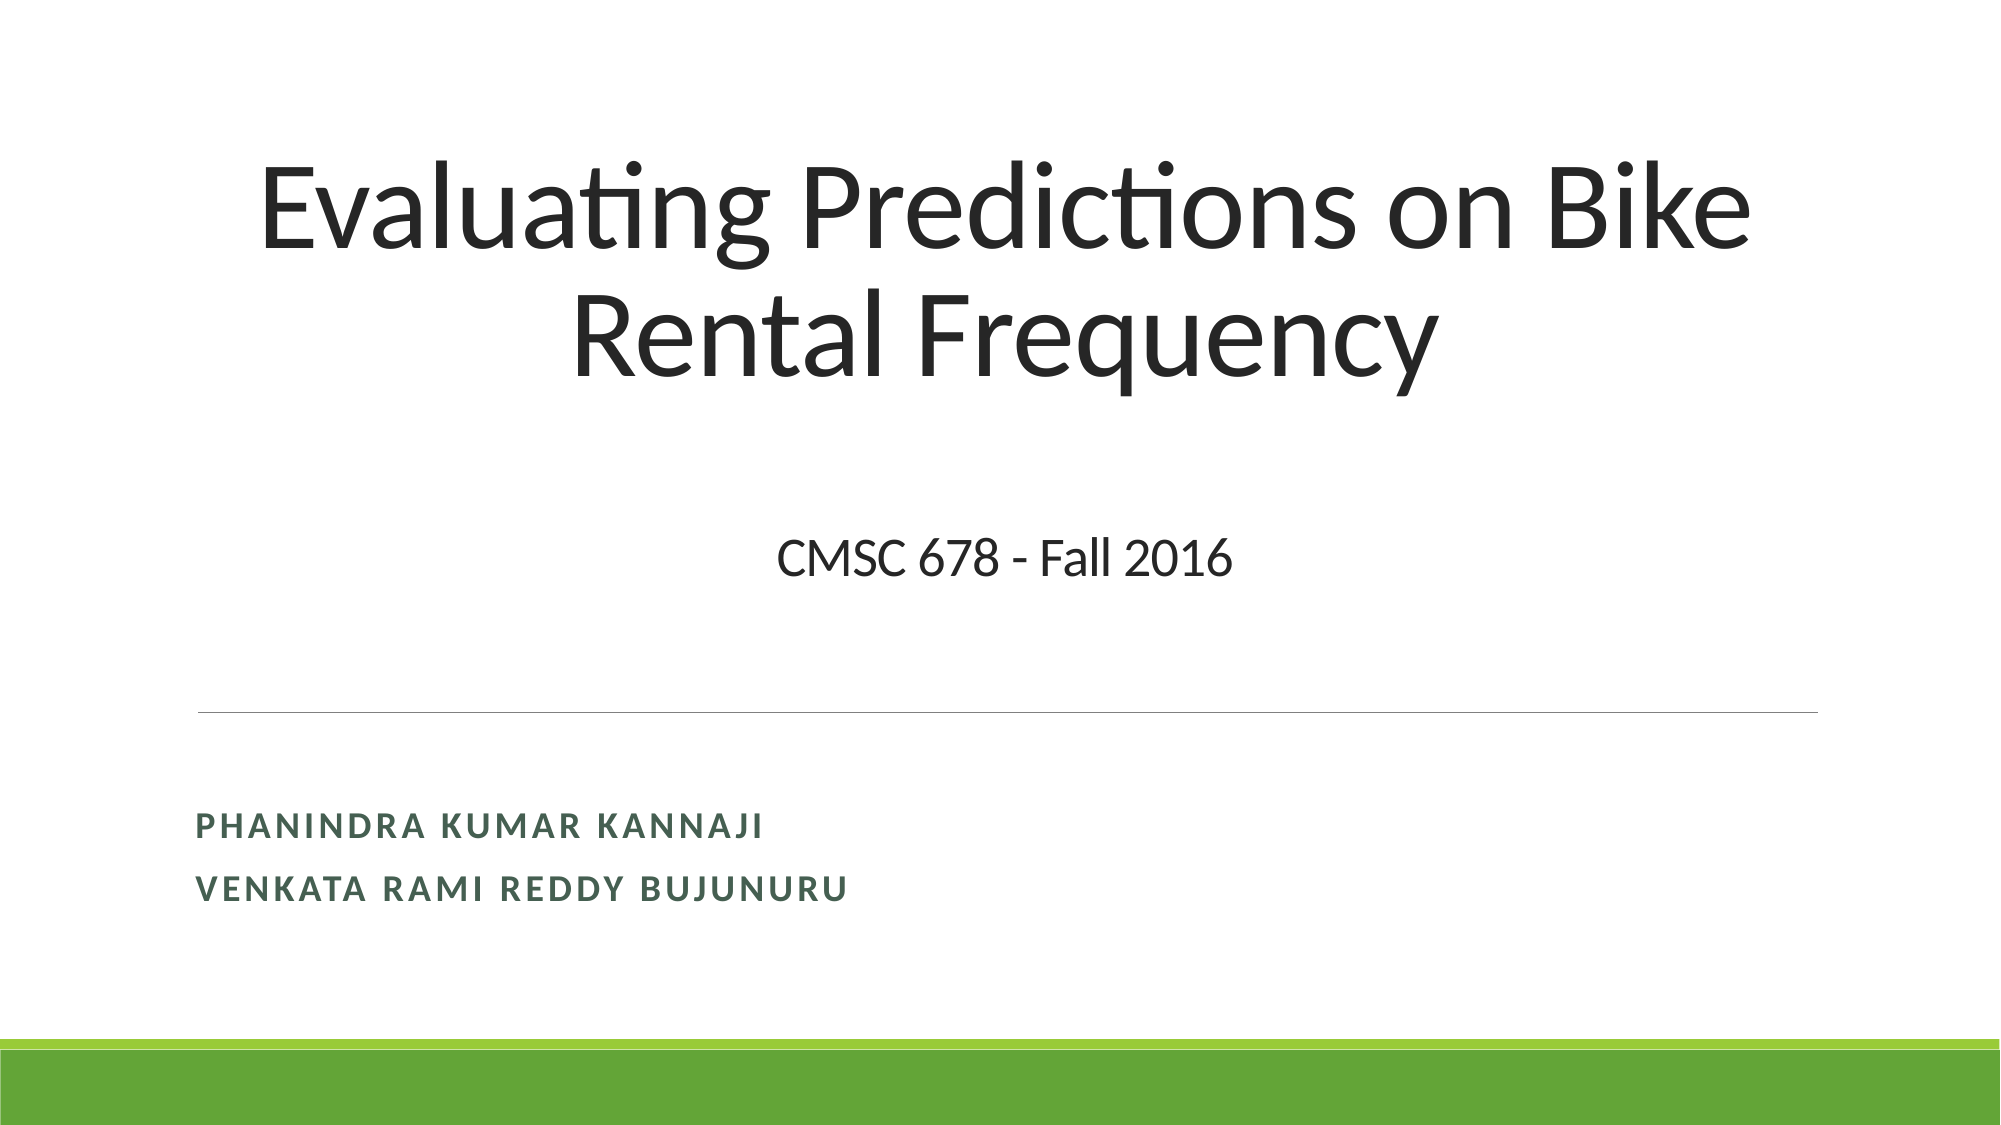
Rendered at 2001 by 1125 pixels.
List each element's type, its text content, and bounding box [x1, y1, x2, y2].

title Evaluating Predictions on Bike Rental Frequency CMSC 678 - Fall 2016 [222, 133, 1788, 596]
subtitle Phanindra Kumar Kannaji VenkaTa Rami Reddy Bujunuru [180, 730, 1831, 919]
